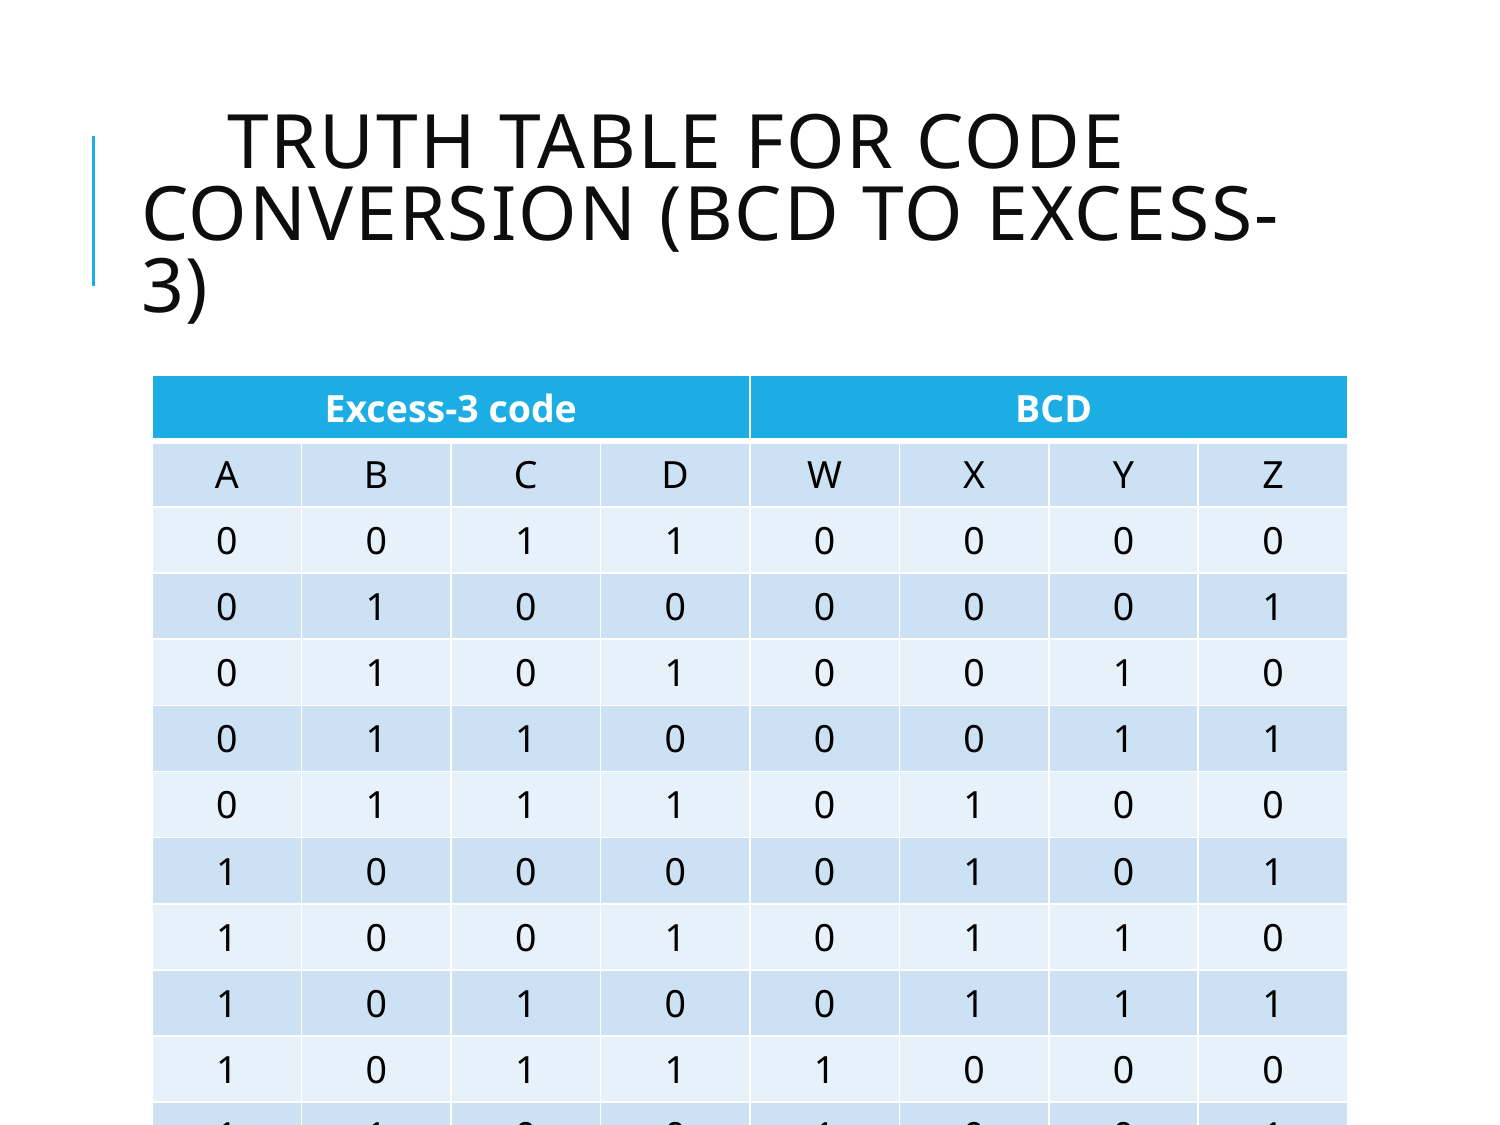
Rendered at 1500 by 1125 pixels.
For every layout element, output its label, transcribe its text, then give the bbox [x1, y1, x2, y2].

table_cell 0 [1050, 1037, 1197, 1101]
table_cell 0 [751, 574, 899, 638]
table_cell 0 [900, 1103, 1048, 1125]
table_cell 0 [1050, 838, 1197, 903]
table_cell 0 [900, 508, 1048, 572]
table_cell 0 [452, 574, 600, 638]
table_cell 1 [1199, 706, 1347, 771]
table_cell 1 [452, 1037, 600, 1101]
table_cell Y [1050, 444, 1197, 506]
table_cell 0 [751, 706, 899, 771]
table_cell 0 [751, 905, 899, 969]
table_cell 1 [302, 640, 450, 705]
table_cell 1 [1199, 574, 1347, 638]
table_cell 0 [153, 640, 301, 705]
table_cell A [153, 444, 301, 506]
table_cell 1 [302, 706, 450, 771]
table_cell 1 [1199, 971, 1347, 1035]
table_cell 0 [452, 1103, 600, 1125]
table_cell 0 [153, 508, 301, 572]
table_cell 1 [1050, 905, 1197, 969]
table_cell 0 [302, 508, 450, 572]
table_cell 0 [1050, 1103, 1197, 1125]
table_cell 0 [1199, 508, 1347, 572]
table_cell 1 [452, 772, 600, 837]
table_cell 0 [601, 1103, 749, 1125]
table_cell 0 [302, 971, 450, 1035]
table_cell 0 [1199, 772, 1347, 837]
table_cell 1 [1199, 1103, 1347, 1125]
table_cell 0 [1050, 574, 1197, 638]
table_cell 0 [302, 1037, 450, 1101]
table_cell 1 [153, 1103, 301, 1125]
table_cell 1 [900, 838, 1048, 903]
table_cell 1 [900, 905, 1048, 969]
table_cell 1 [153, 1037, 301, 1101]
table_cell 0 [1199, 905, 1347, 969]
table_cell 0 [900, 706, 1048, 771]
table_cell 1 [302, 1103, 450, 1125]
table_cell 1 [452, 706, 600, 771]
table_cell 0 [153, 772, 301, 837]
table_cell Z [1199, 444, 1347, 506]
table_cell 0 [601, 838, 749, 903]
table_cell C [452, 444, 600, 506]
table_cell 1 [900, 772, 1048, 837]
table_cell 1 [302, 574, 450, 638]
table_cell 1 [153, 971, 301, 1035]
table_cell 0 [751, 971, 899, 1035]
table_cell 0 [1050, 508, 1197, 572]
table_cell 1 [153, 838, 301, 903]
table_cell 0 [601, 706, 749, 771]
table_cell 0 [751, 838, 899, 903]
table_cell X [900, 444, 1048, 506]
table_cell 1 [601, 640, 749, 705]
table_cell 0 [751, 772, 899, 837]
table_cell 1 [900, 971, 1048, 1035]
table_cell 0 [302, 838, 450, 903]
table_cell 0 [601, 574, 749, 638]
table_header BCD [751, 376, 1347, 438]
table_cell 1 [153, 905, 301, 969]
table_cell 1 [601, 772, 749, 837]
table_cell 0 [751, 640, 899, 705]
table_cell 1 [601, 508, 749, 572]
table_cell 0 [452, 640, 600, 705]
table_cell 0 [153, 574, 301, 638]
table_cell 0 [601, 971, 749, 1035]
table_header Excess-3 code [153, 376, 749, 438]
table_cell D [601, 444, 749, 506]
table_cell 1 [601, 905, 749, 969]
table_cell 0 [302, 905, 450, 969]
table_cell 1 [601, 1037, 749, 1101]
table_cell 1 [751, 1037, 899, 1101]
table_cell 0 [751, 508, 899, 572]
table_cell B [302, 444, 450, 506]
table_cell 0 [452, 905, 600, 969]
table_cell 0 [900, 640, 1048, 705]
table_cell 1 [452, 971, 600, 1035]
table_cell 0 [153, 706, 301, 771]
title Truth table for code conversion (BCD to Excess-3) [126, 96, 1322, 342]
table_cell 1 [751, 1103, 899, 1125]
table_cell 0 [900, 574, 1048, 638]
table_cell 0 [900, 1037, 1048, 1101]
table_cell 0 [1199, 640, 1347, 705]
table_cell 1 [452, 508, 600, 572]
table_cell 1 [1050, 640, 1197, 705]
table_cell 0 [1050, 772, 1197, 837]
table_cell 1 [1050, 706, 1197, 771]
table_cell 1 [1050, 971, 1197, 1035]
table_cell 0 [452, 838, 600, 903]
table_cell 1 [1199, 838, 1347, 903]
table_cell W [751, 444, 899, 506]
table_cell 1 [302, 772, 450, 837]
table_cell 0 [1199, 1037, 1347, 1101]
